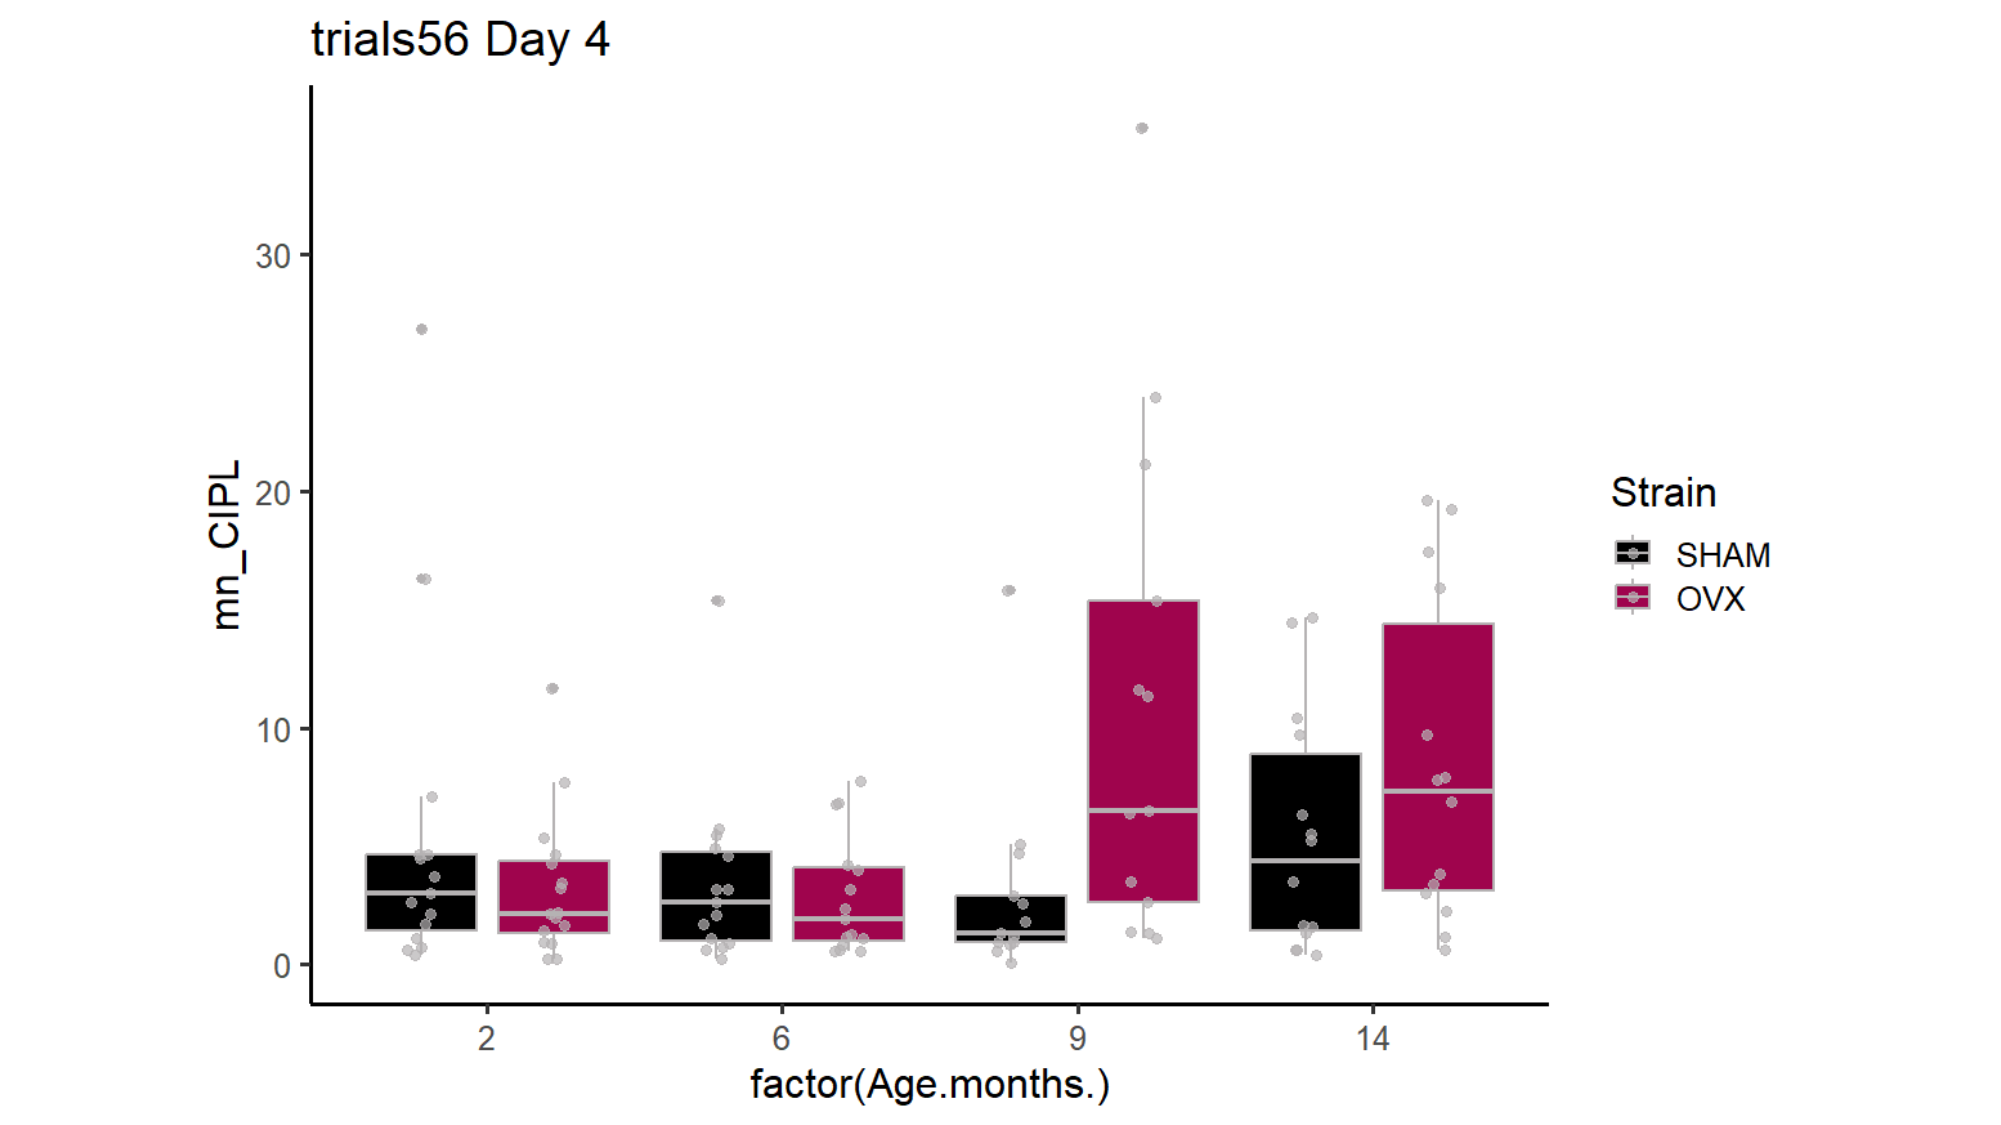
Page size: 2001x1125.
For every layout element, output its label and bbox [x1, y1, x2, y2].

picture [186, 0, 1814, 1125]
